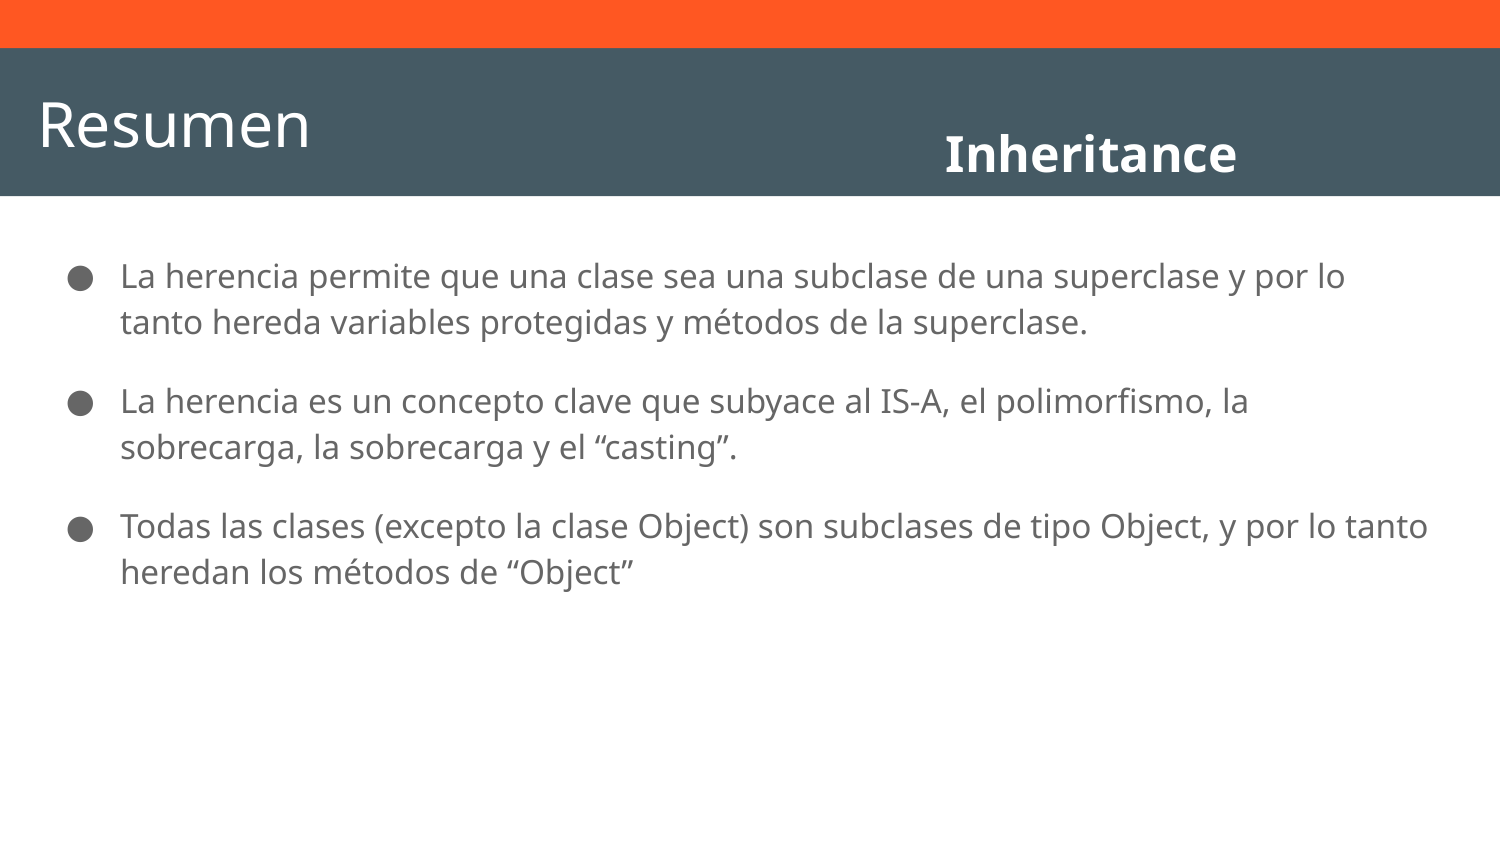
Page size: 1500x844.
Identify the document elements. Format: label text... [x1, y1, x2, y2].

title Resumen [22, 70, 1420, 165]
text_box [0, 49, 1500, 197]
text_box [0, 0, 1500, 49]
title Inheritance [930, 107, 1500, 202]
list La herencia permite que una clase sea una subclase de una superclase y por lo tanto hereda variables protegidas y métodos de la superclase. La herencia es un concepto clave que subyace al IS-A, el polimorfismo, la sobrecarga, la sobrecarga y el “casting”. Todas las clases (excepto la clase Object) son subclases de tipo Object, y por lo tanto heredan los métodos de “Object” [29, 234, 1454, 812]
